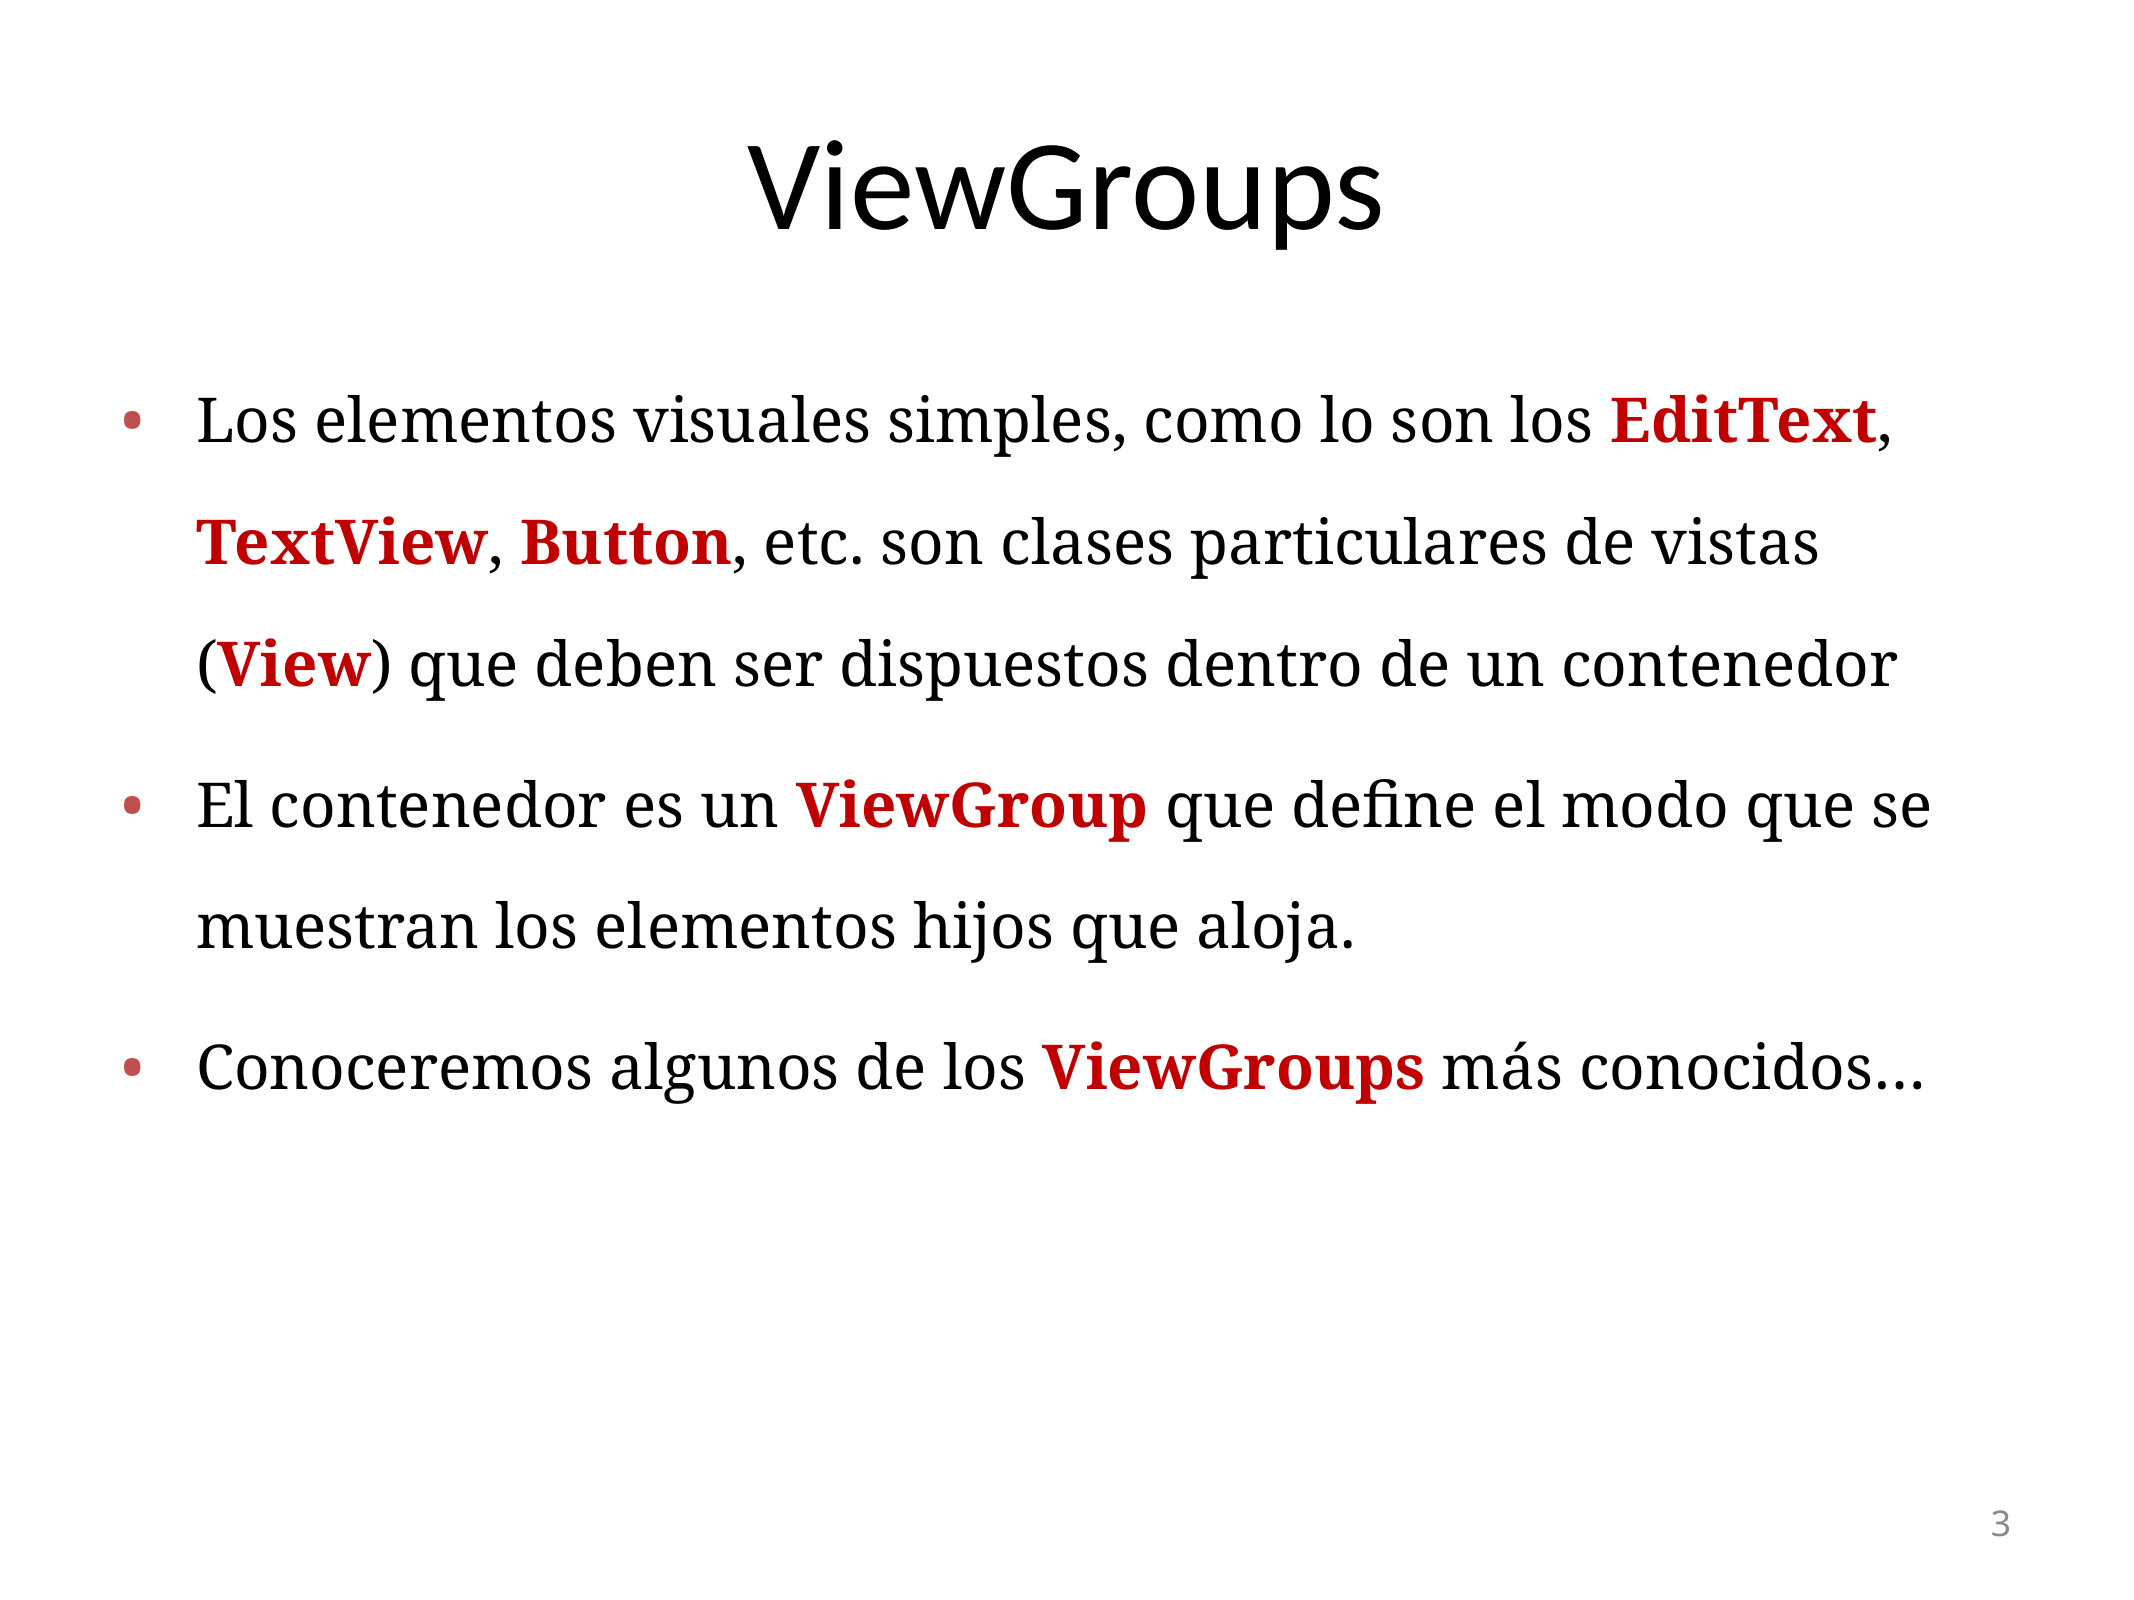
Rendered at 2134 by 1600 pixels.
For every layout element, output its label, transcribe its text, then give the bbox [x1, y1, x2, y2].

text_box Los elementos visuales simples, como lo son los EditText, TextView, Button, etc. son clases particulares de vistas (View) que deben ser dispuestos dentro de un contenedor El contenedor es un ViewGroup que define el modo que se muestran los elementos hijos que aloja. Conoceremos algunos de los ViewGroups más conocidos… [106, 331, 2027, 1306]
text_box ‹#› [1528, 1482, 2027, 1568]
text_box ViewGroups [106, 64, 2027, 331]
